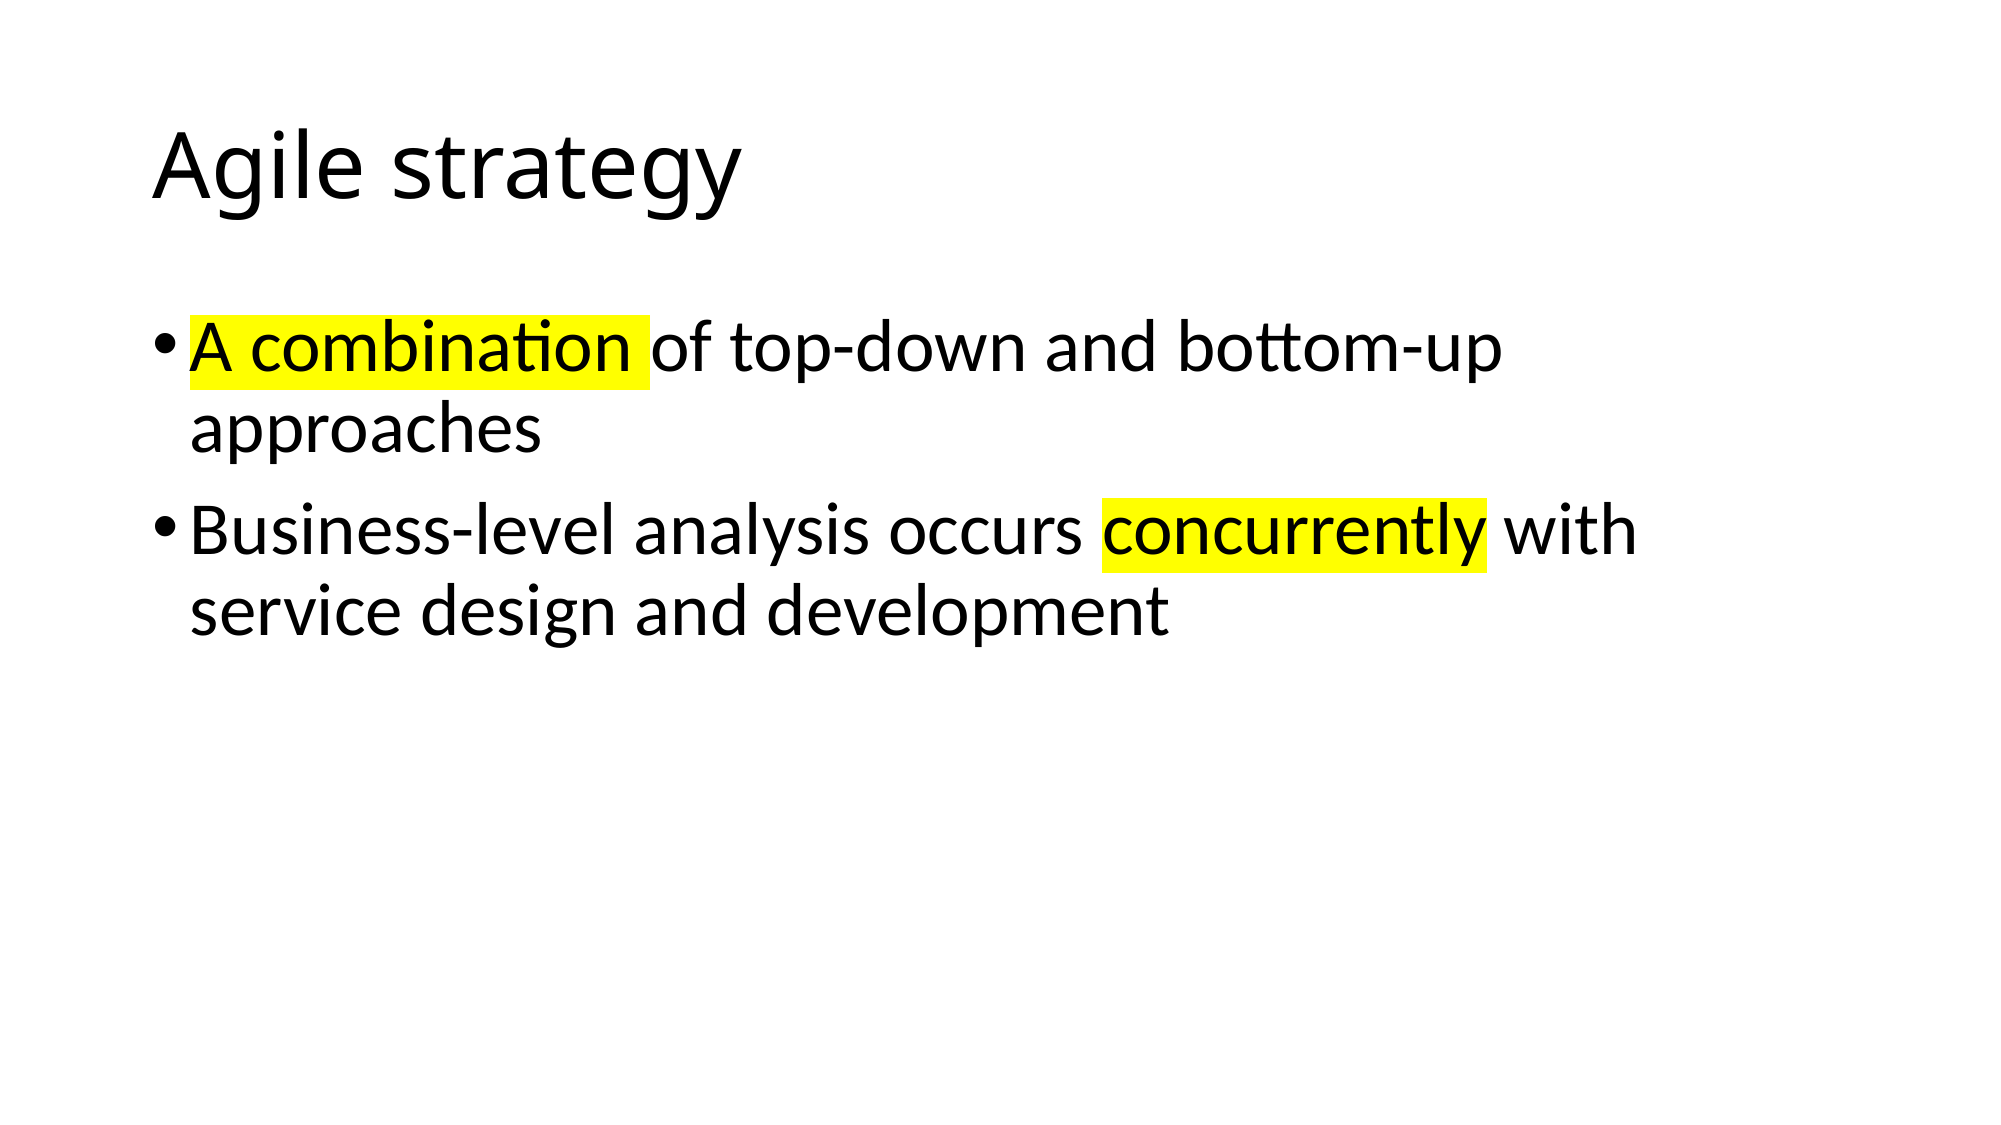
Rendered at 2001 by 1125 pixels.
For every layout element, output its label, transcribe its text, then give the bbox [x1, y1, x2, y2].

list A combination of top-down and bottom-up approaches Business-level analysis occurs concurrently with service design and development [137, 299, 1863, 1014]
title Agile strategy [137, 59, 1863, 278]
